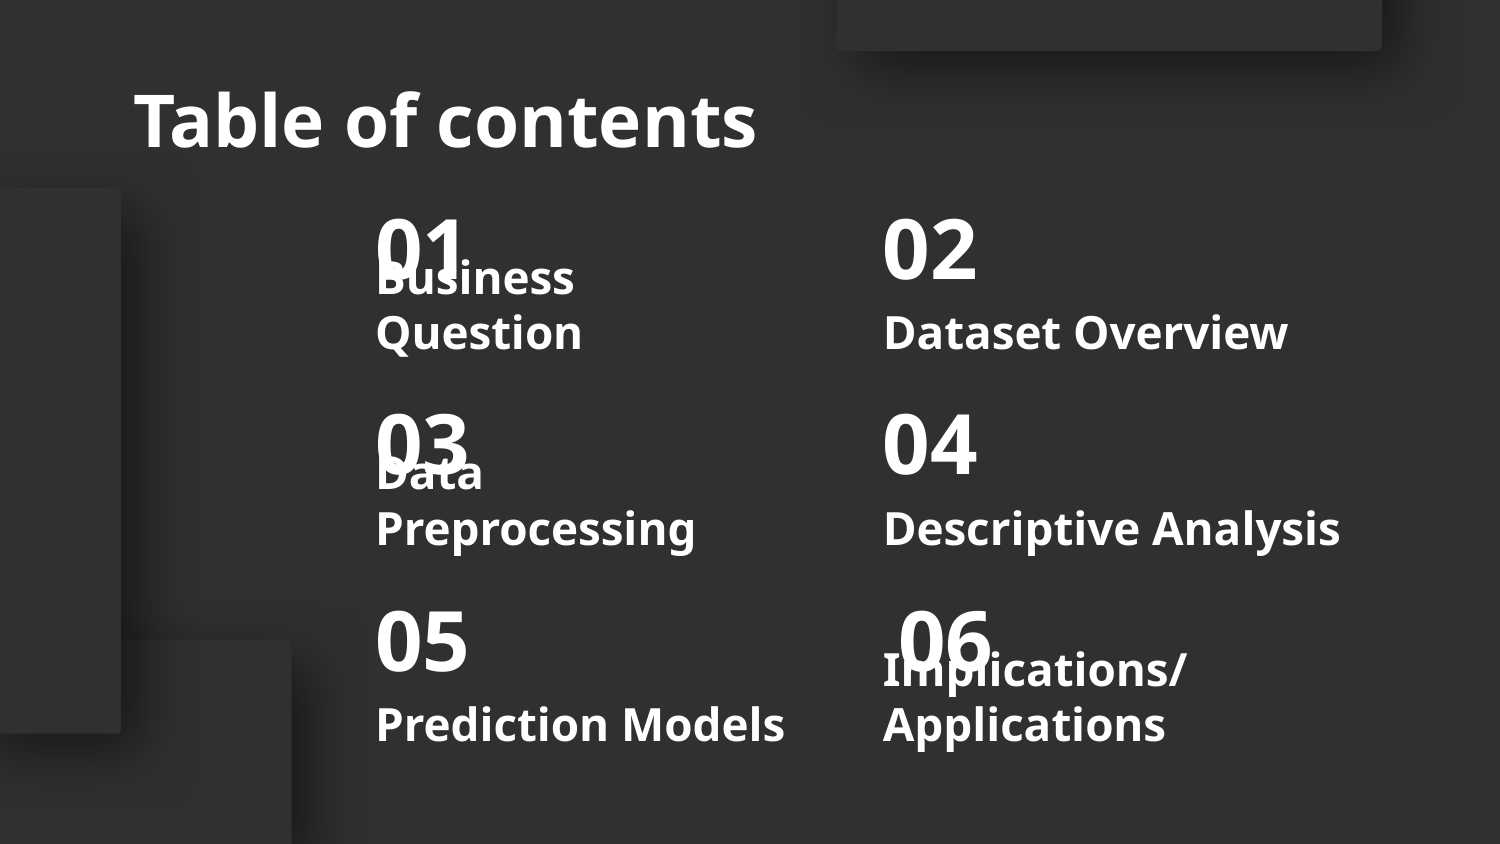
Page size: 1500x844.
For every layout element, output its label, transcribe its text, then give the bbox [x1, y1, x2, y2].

title Business Question [360, 298, 809, 374]
title Prediction Models [360, 690, 809, 766]
title 03 [360, 409, 511, 507]
title Dataset Overview [867, 298, 1317, 374]
title Table of contents [118, 60, 1382, 165]
title Implications/Applications [867, 690, 1430, 766]
title Descriptive Analysis [867, 494, 1500, 570]
title 05 [360, 605, 511, 703]
title 01 [360, 213, 511, 311]
title 06 [883, 605, 1034, 703]
title Data Preprocessing [360, 494, 809, 570]
title 02 [867, 213, 1018, 311]
title 04 [867, 409, 1018, 507]
